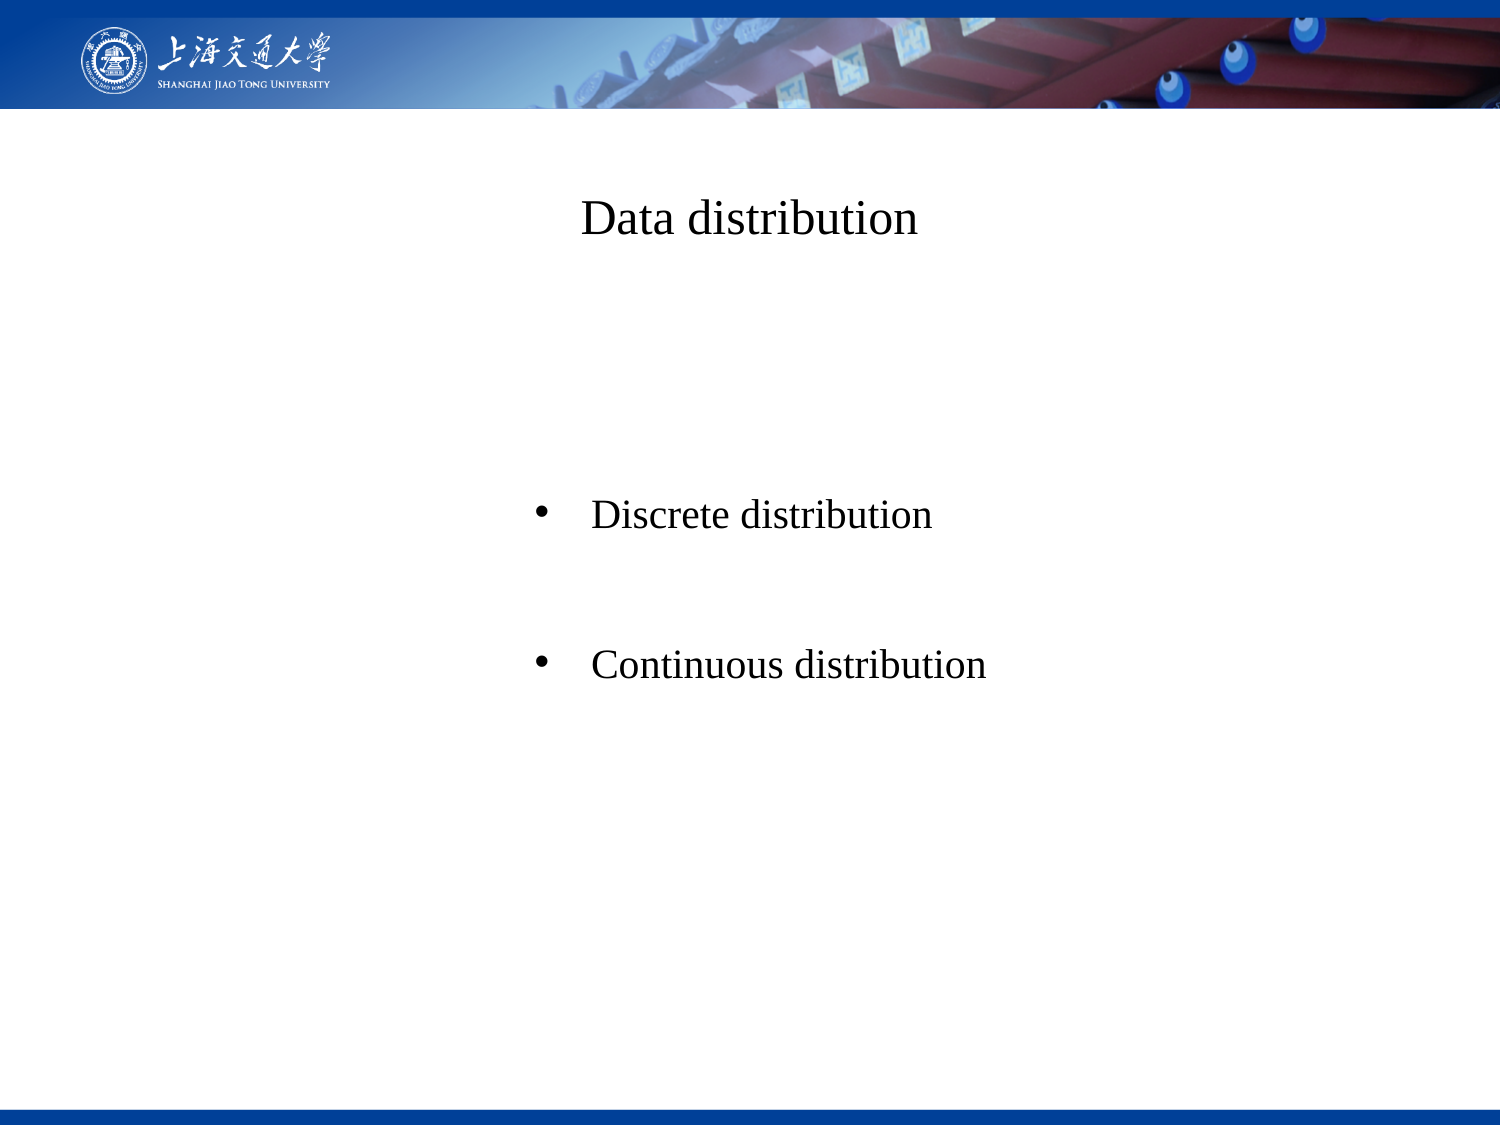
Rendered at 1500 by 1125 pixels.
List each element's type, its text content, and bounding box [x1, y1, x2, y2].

picture [0, 18, 1500, 109]
text_box Data distribution [565, 177, 934, 252]
text_box Discrete distribution Continuous distribution [519, 479, 1003, 694]
